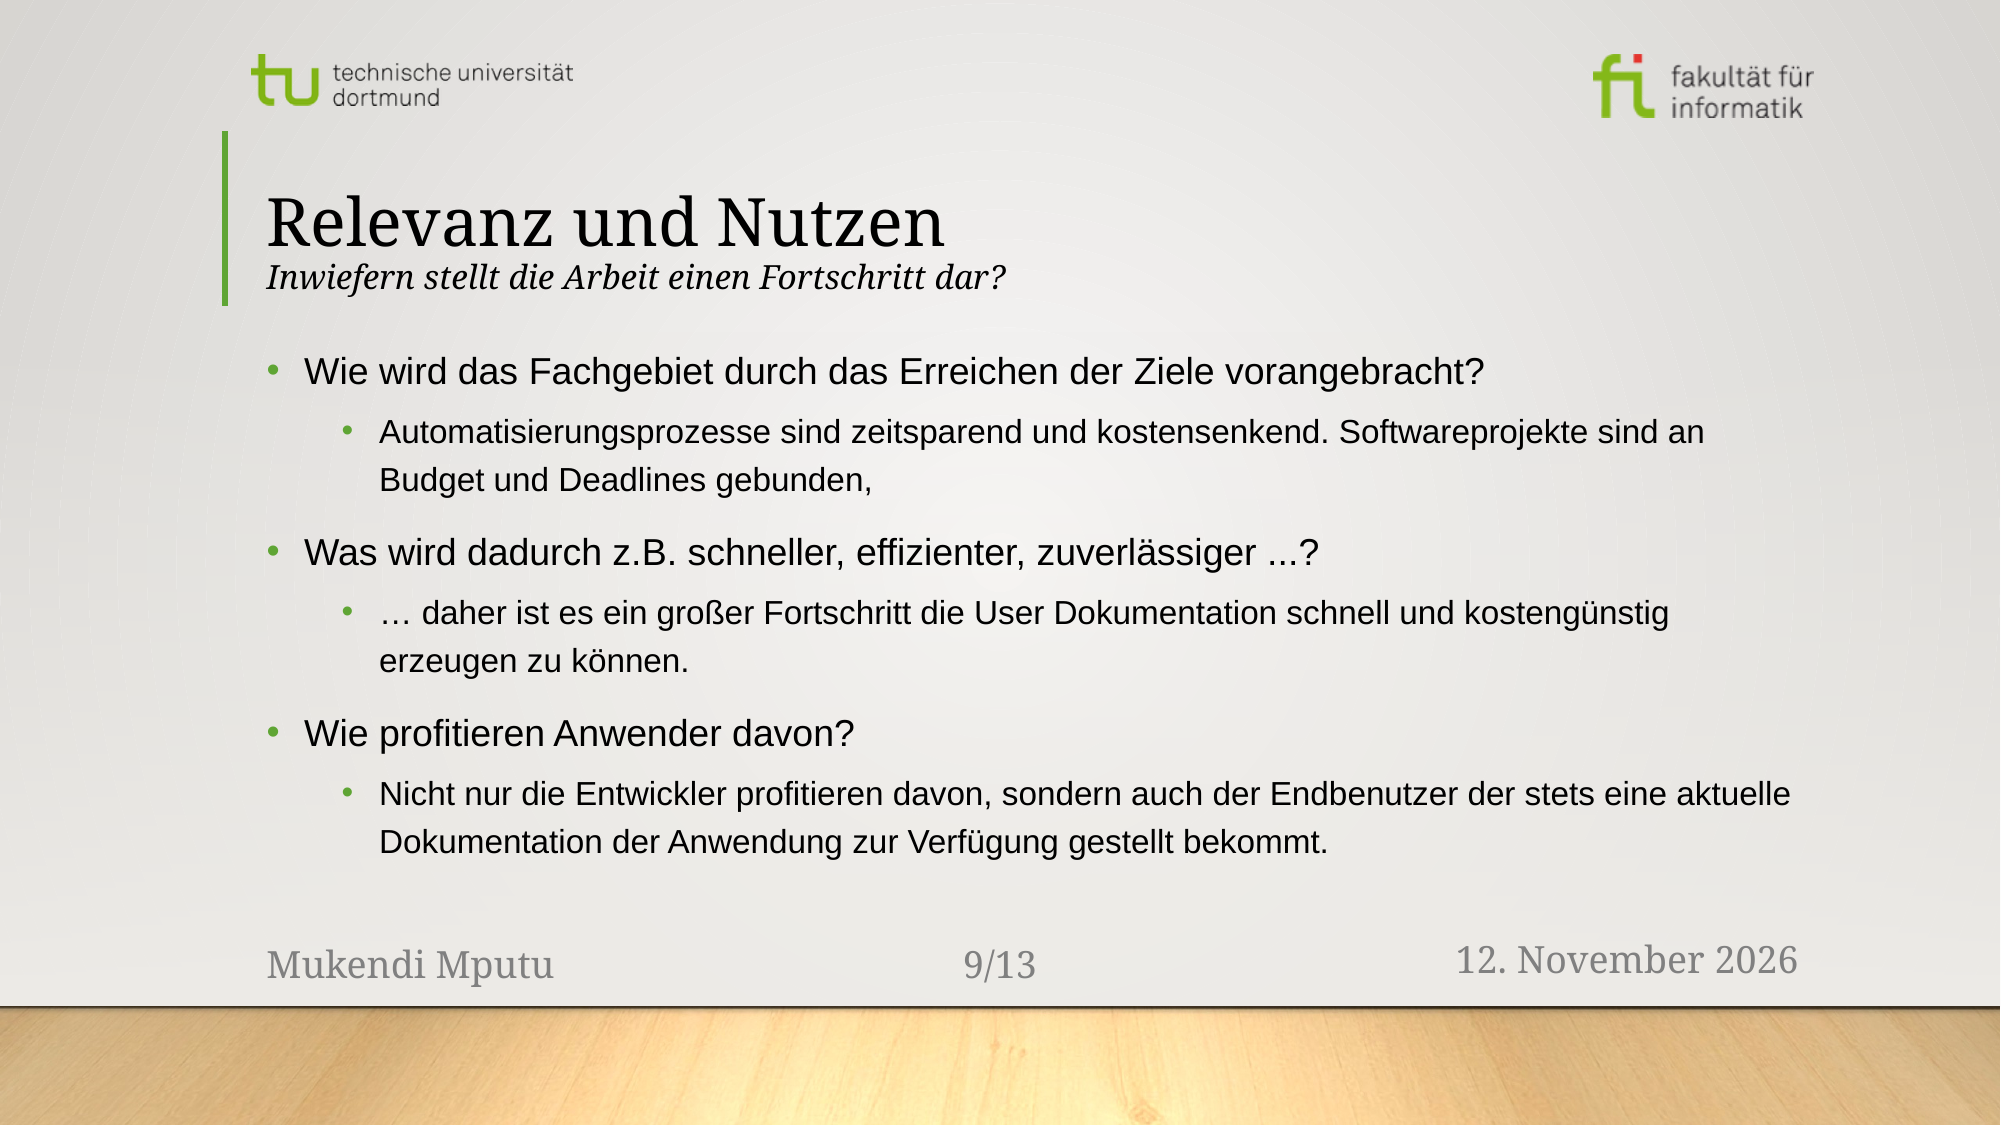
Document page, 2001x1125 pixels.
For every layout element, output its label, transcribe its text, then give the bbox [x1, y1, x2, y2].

picture [0, 1006, 2000, 1125]
picture [251, 54, 573, 106]
list Wie wird das Fachgebiet durch das Erreichen der Ziele vorangebracht? Automatisierungsprozesse sind zeitsparend und kostensenkend. Softwareprojekte sind an Budget und Deadlines gebunden, Was wird dadurch z.B. schneller, effizienter, zuverlässiger ...? … daher ist es ein großer Fortschritt die User Dokumentation schnell und kostengünstig erzeugen zu können. Wie profitieren Anwender davon? Nicht nur die Entwickler profitieren davon, sondern auch der Endbenutzer der stets eine aktuelle Dokumentation der Anwendung zur Verfügung gestellt bekommt. [251, 330, 1814, 897]
title Relevanz und Nutzen Inwiefern stellt die Arbeit einen Fortschritt dar? [251, 131, 1814, 305]
picture [1593, 54, 1814, 118]
